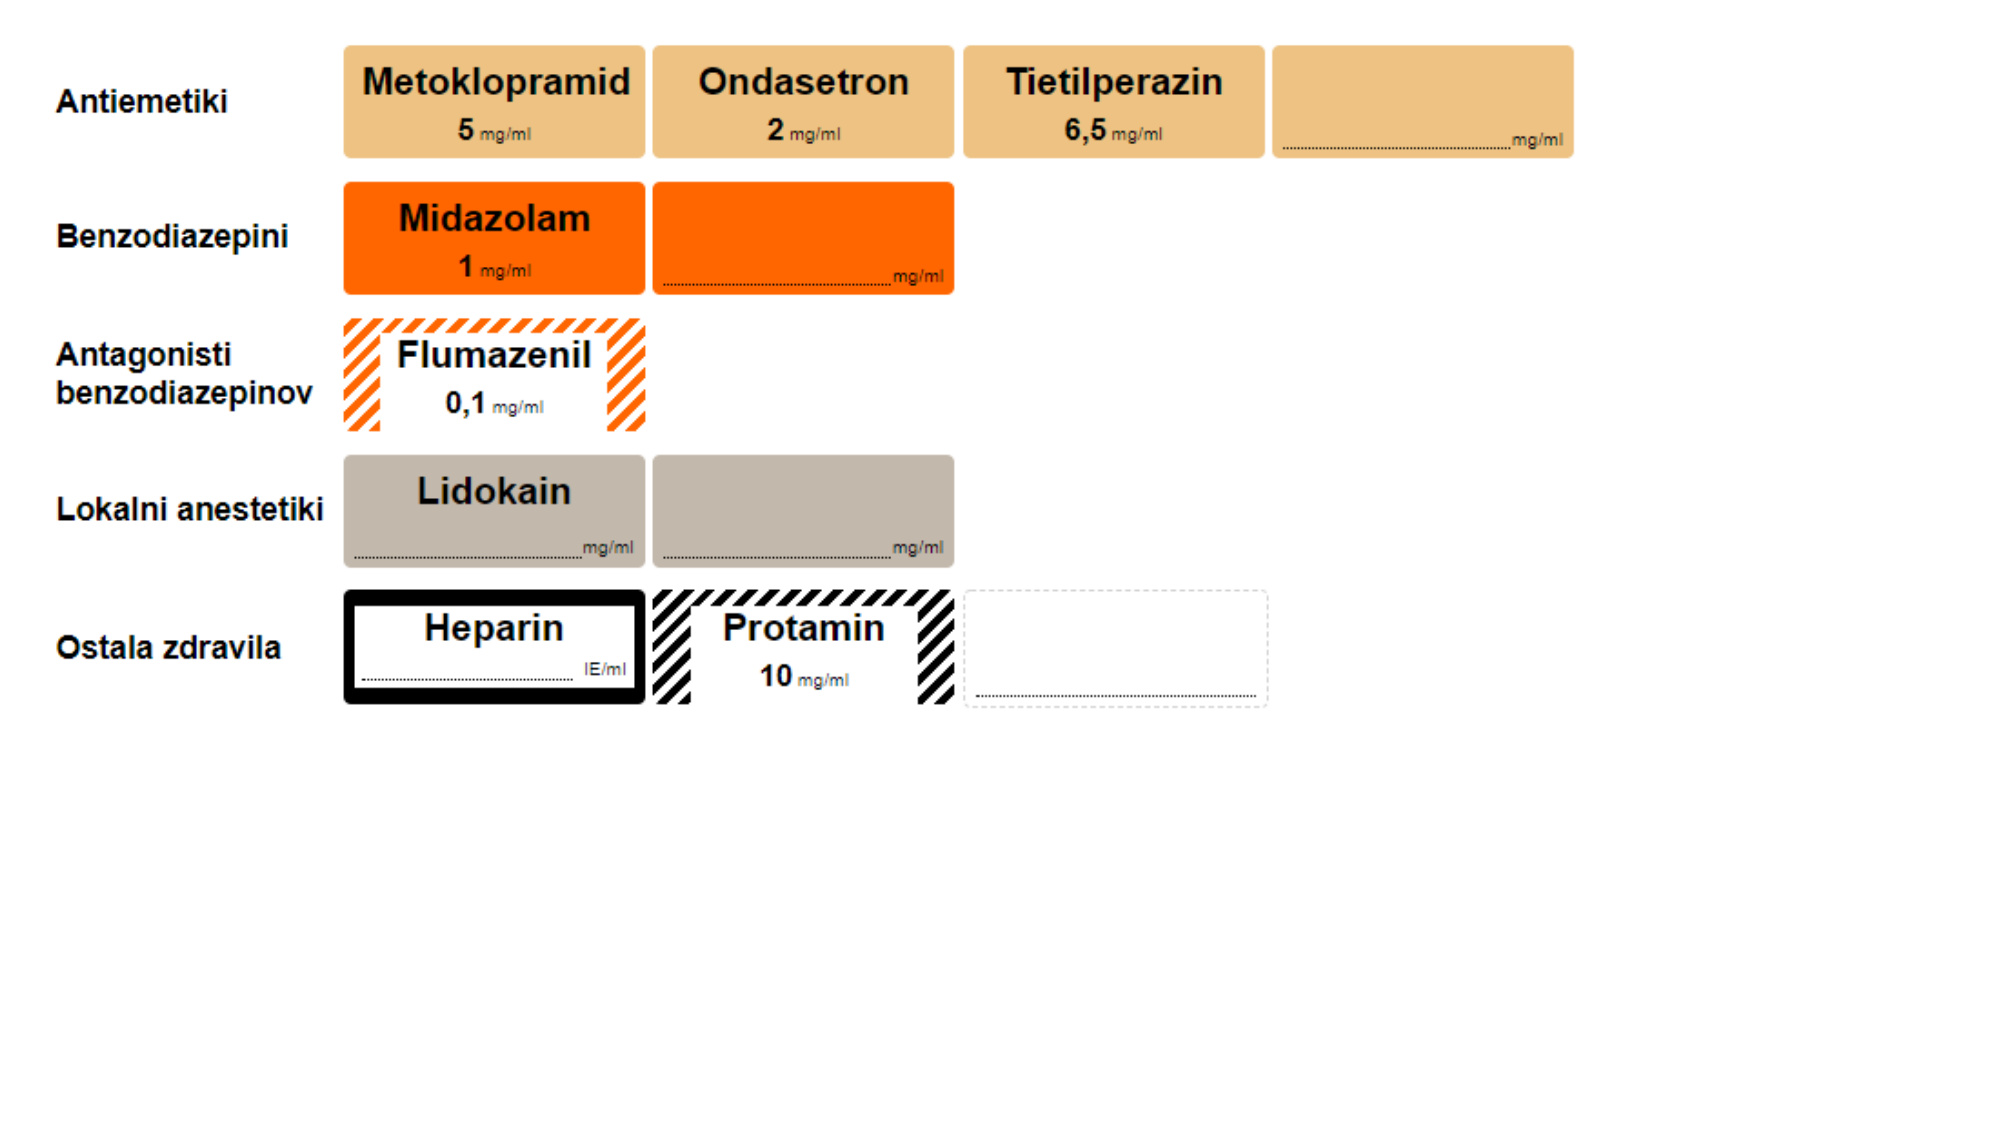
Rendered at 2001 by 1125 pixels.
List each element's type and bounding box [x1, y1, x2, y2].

picture [37, 33, 1588, 772]
